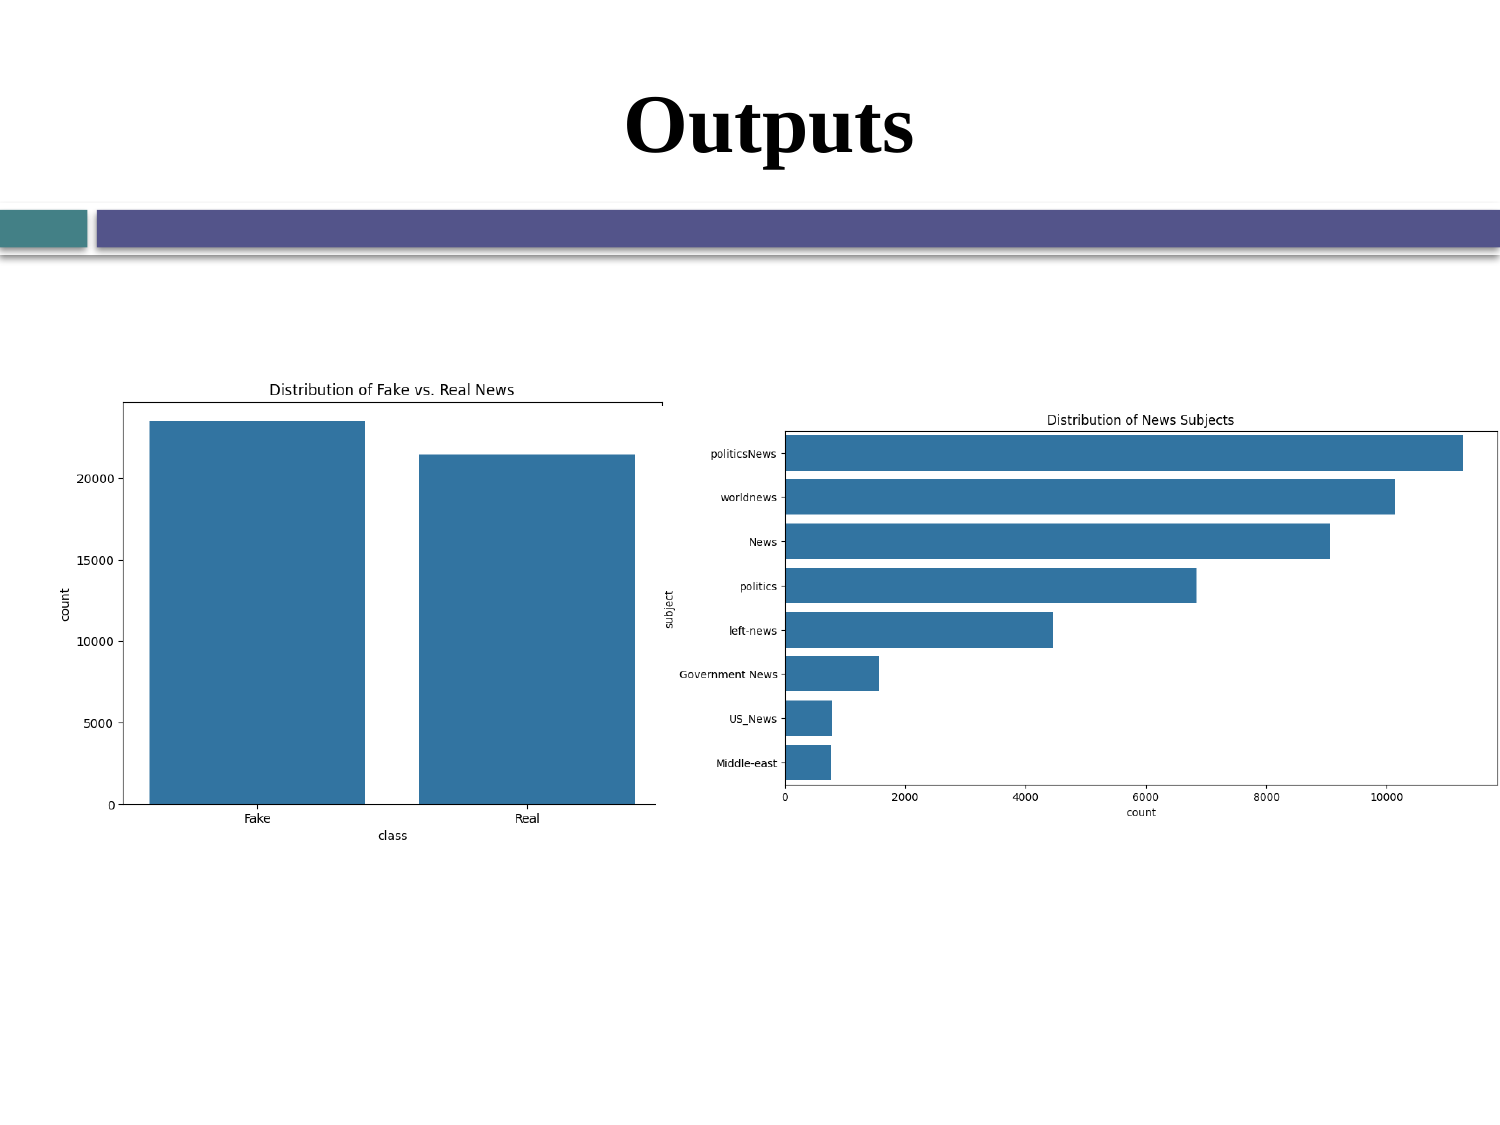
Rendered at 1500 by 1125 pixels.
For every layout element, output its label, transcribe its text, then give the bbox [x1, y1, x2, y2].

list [49, 374, 670, 851]
title Outputs [100, 37, 1438, 200]
picture [656, 405, 1500, 826]
